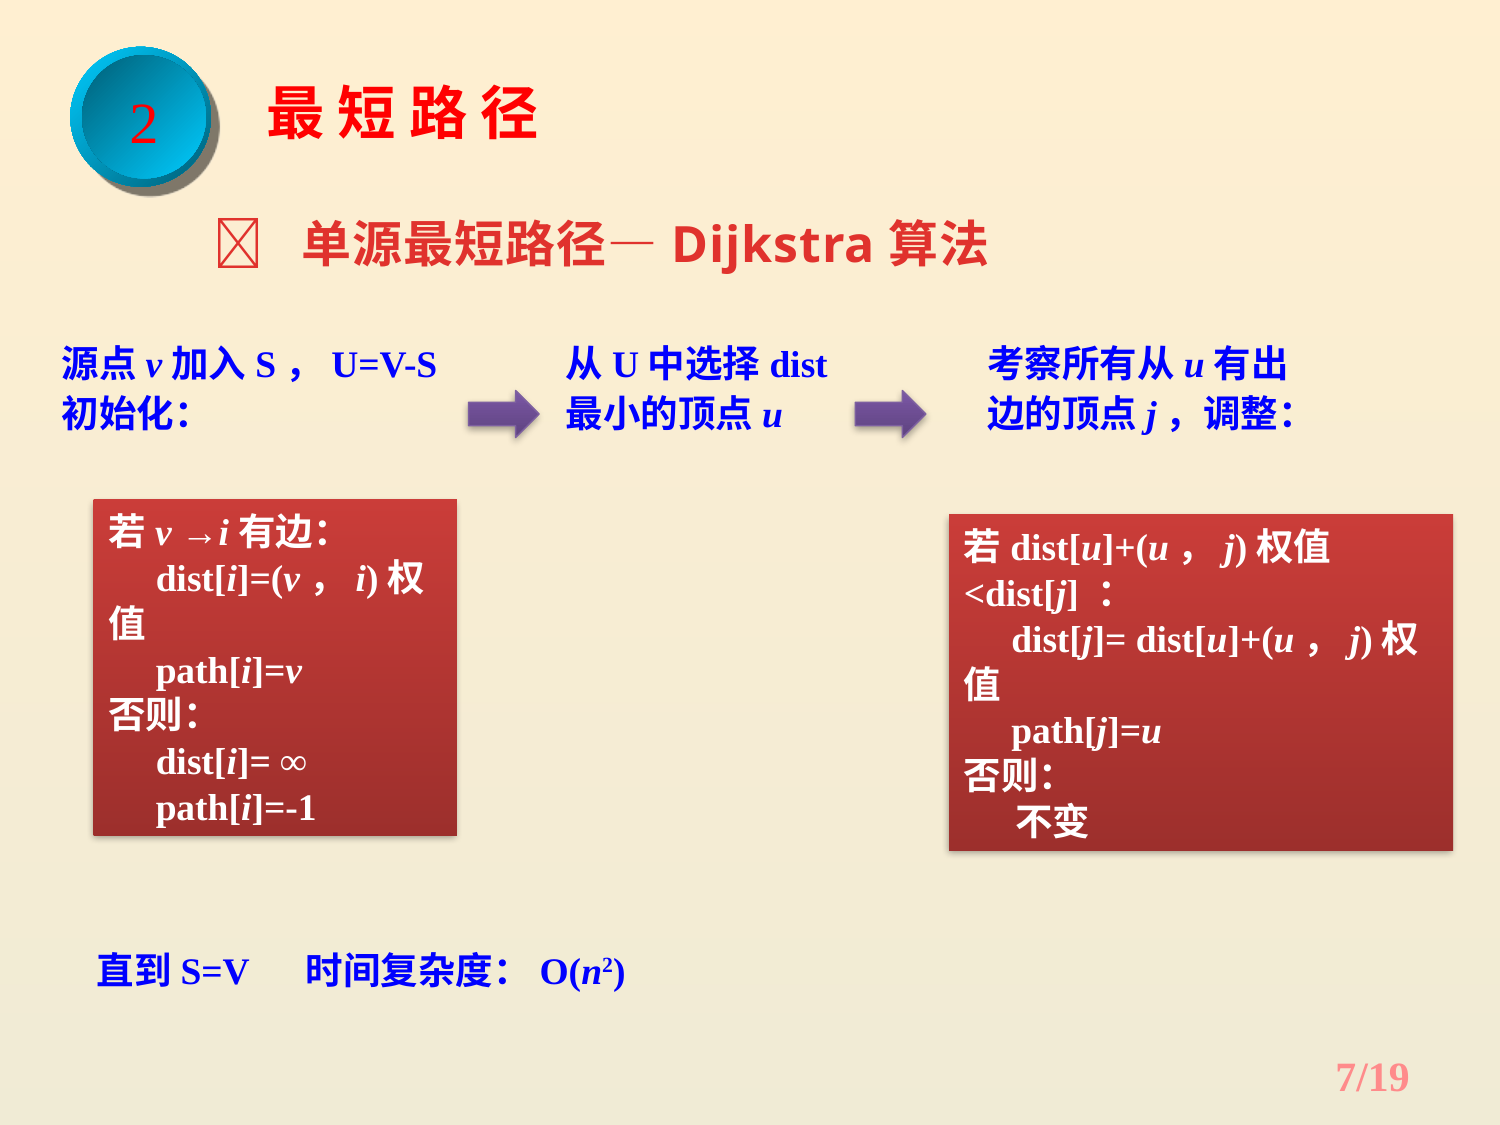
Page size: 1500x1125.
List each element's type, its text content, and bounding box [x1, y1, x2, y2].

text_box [46, 327, 493, 794]
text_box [468, 327, 854, 445]
text_box  单源最短路径―Dijkstra算法 [199, 203, 1043, 281]
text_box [70, 46, 212, 187]
slide_number 7/19 [1074, 1042, 1425, 1103]
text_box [855, 327, 1454, 762]
text_box 最 短 路 径 [215, 61, 586, 154]
text_box 直到S=V 时间复杂度：O(n2) [81, 921, 727, 999]
